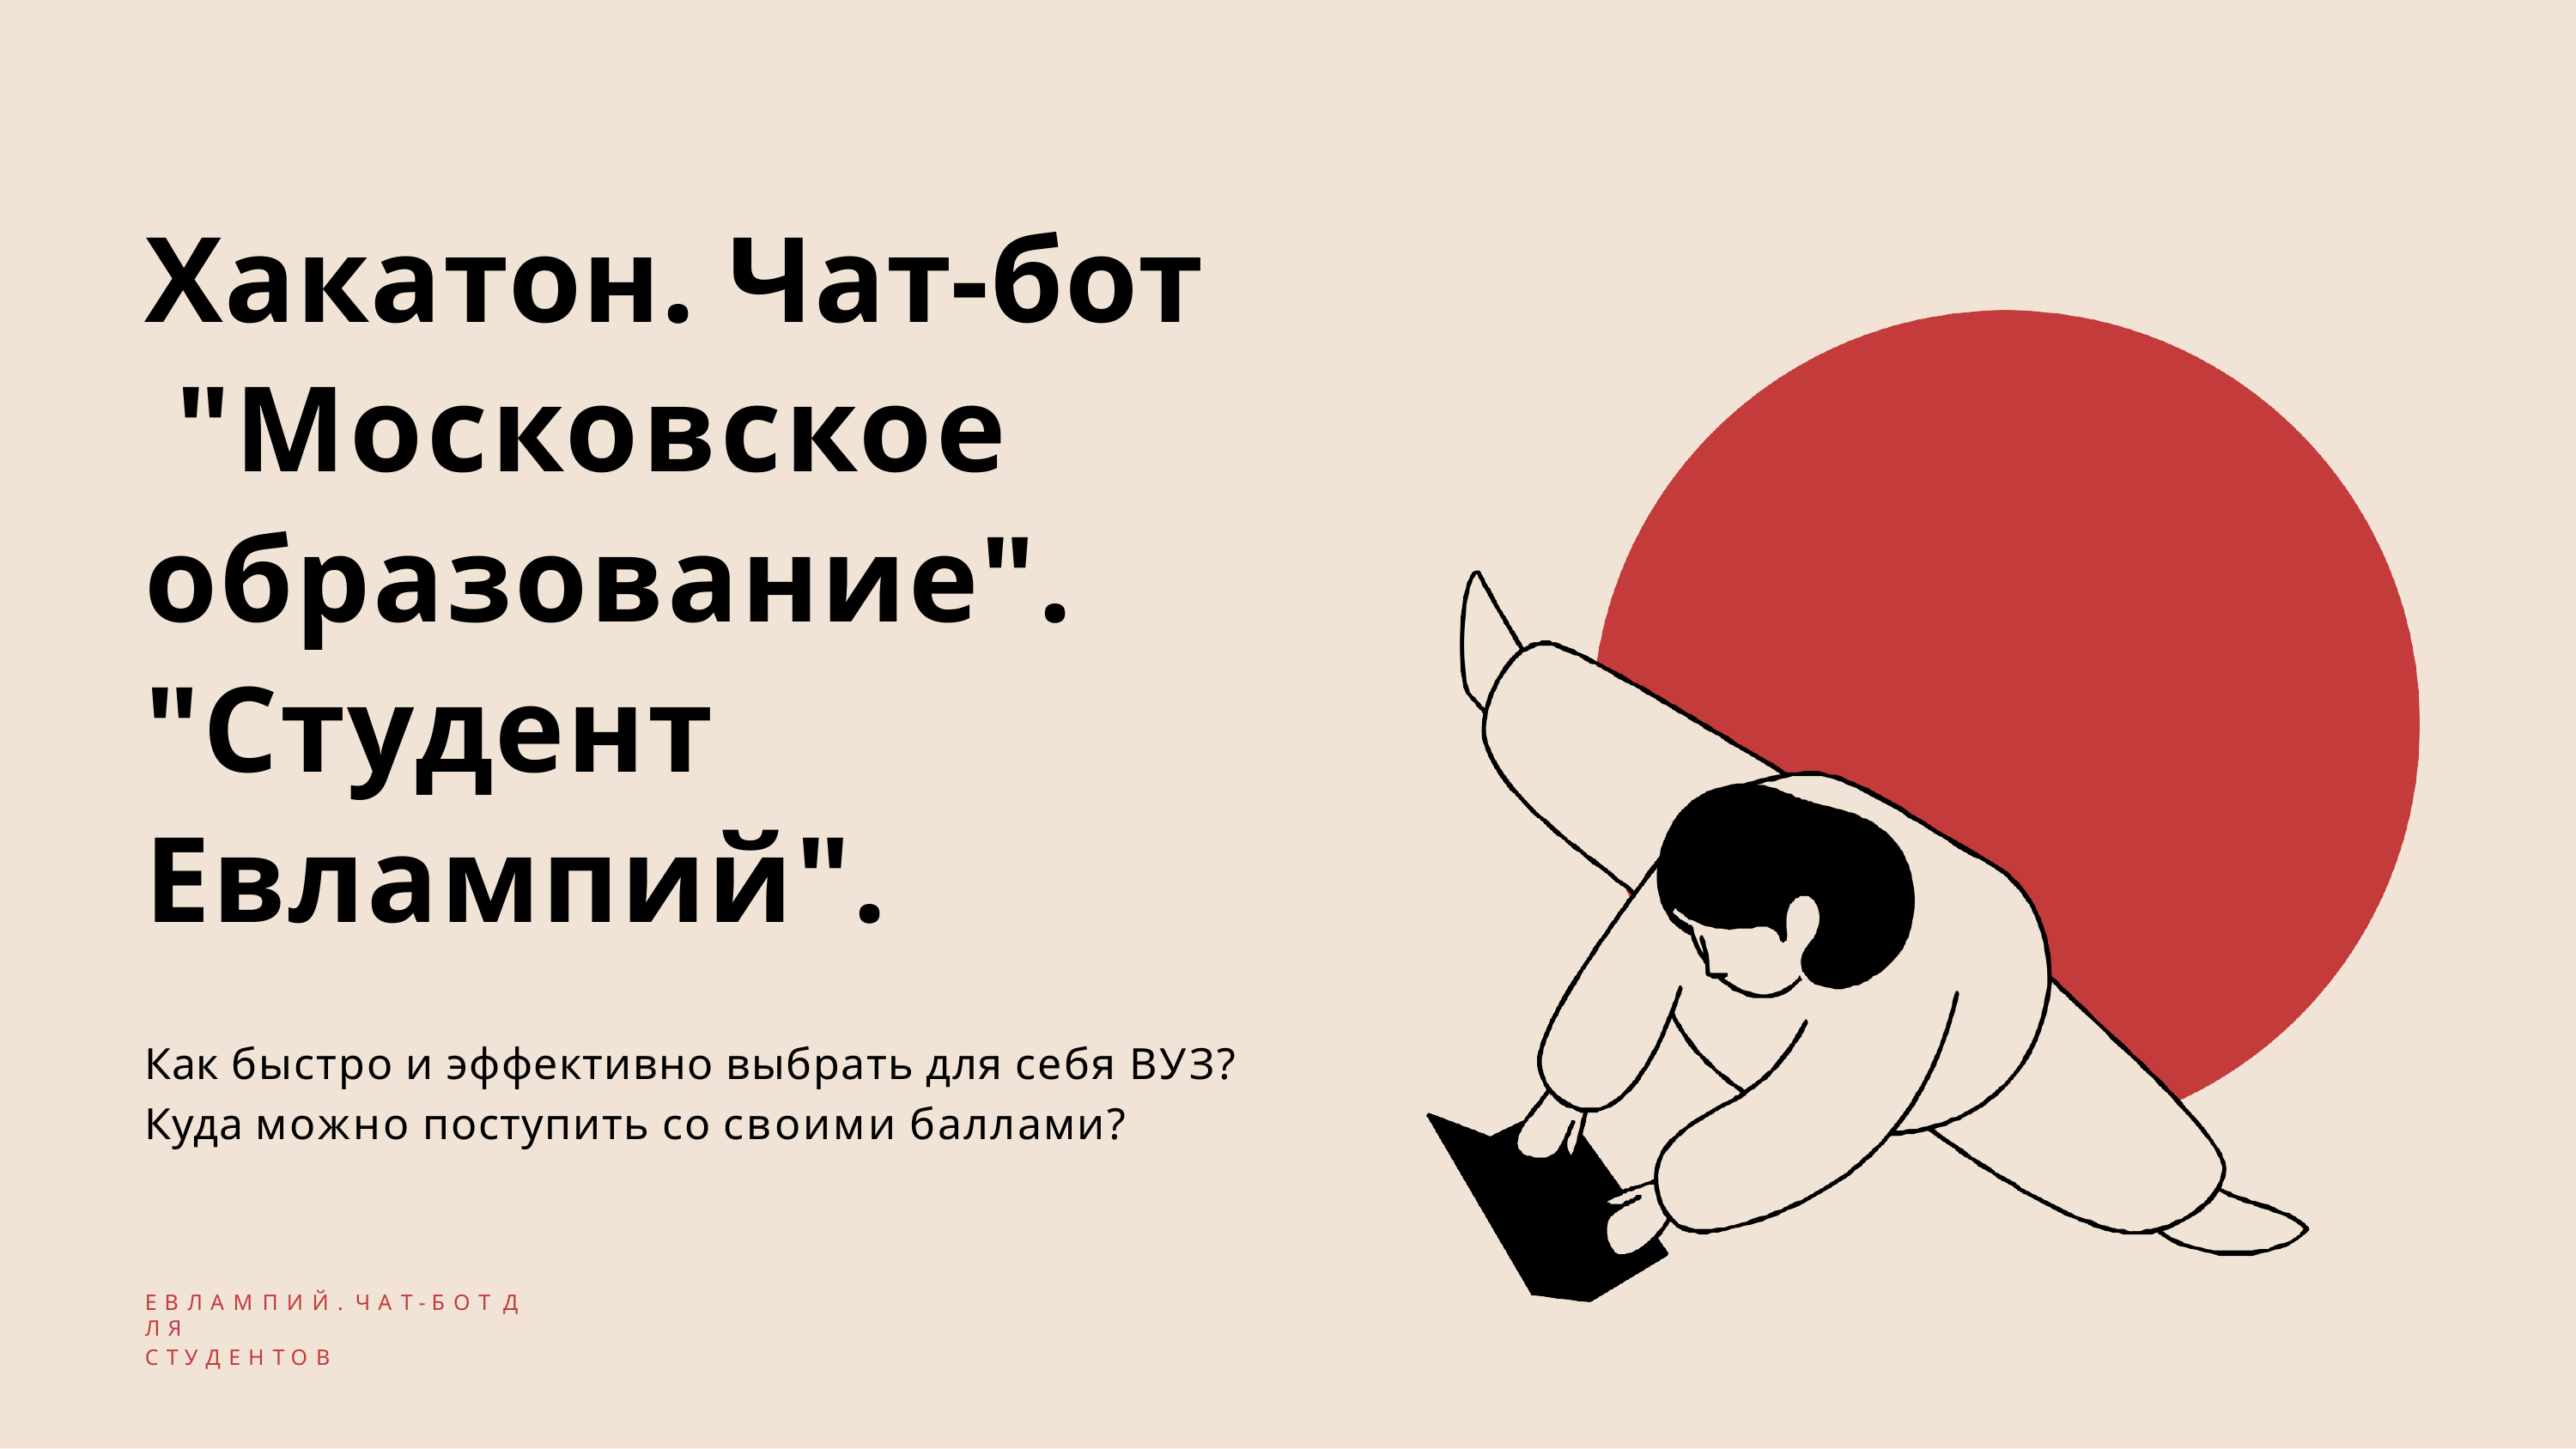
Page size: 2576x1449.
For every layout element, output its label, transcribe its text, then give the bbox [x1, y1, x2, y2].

text_box Как быстро и эффективно выбрать для себя ВУЗ? Куда можно поступить со своими баллами? [143, 1026, 1310, 1149]
footer Е В Л А М П И Й . Ч А Т - Б О Т Д Л Я С Т У Д Е Н Т О В [143, 1288, 537, 1449]
text_box Хакатон. Чат-бот "Московское образование". "Студент Евлампий". [143, 193, 1219, 946]
picture [1426, 310, 2420, 1302]
